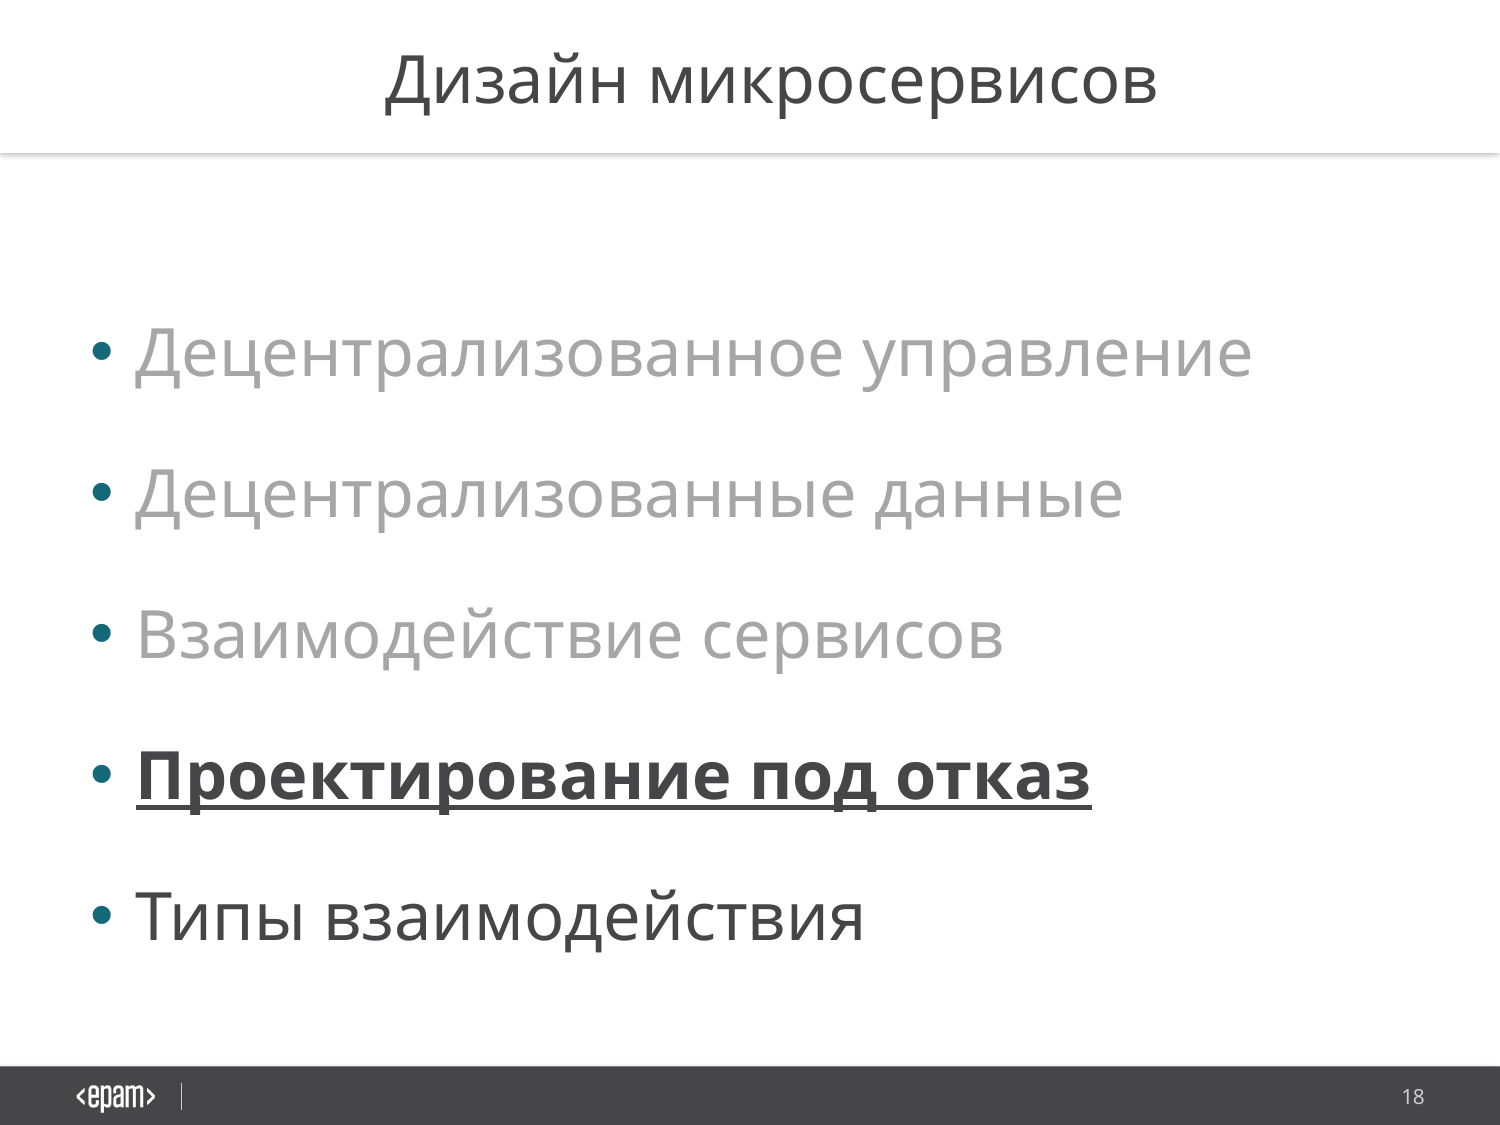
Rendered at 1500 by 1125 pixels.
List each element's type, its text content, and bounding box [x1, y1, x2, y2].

text_box Децентрализованное управление Децентрализованные данные Взаимодействие сервисов Проектирование под отказ Типы взаимодействия [74, 262, 1425, 1005]
picture [76, 1085, 155, 1113]
list Дизайн микросервисов [0, 0, 1500, 153]
